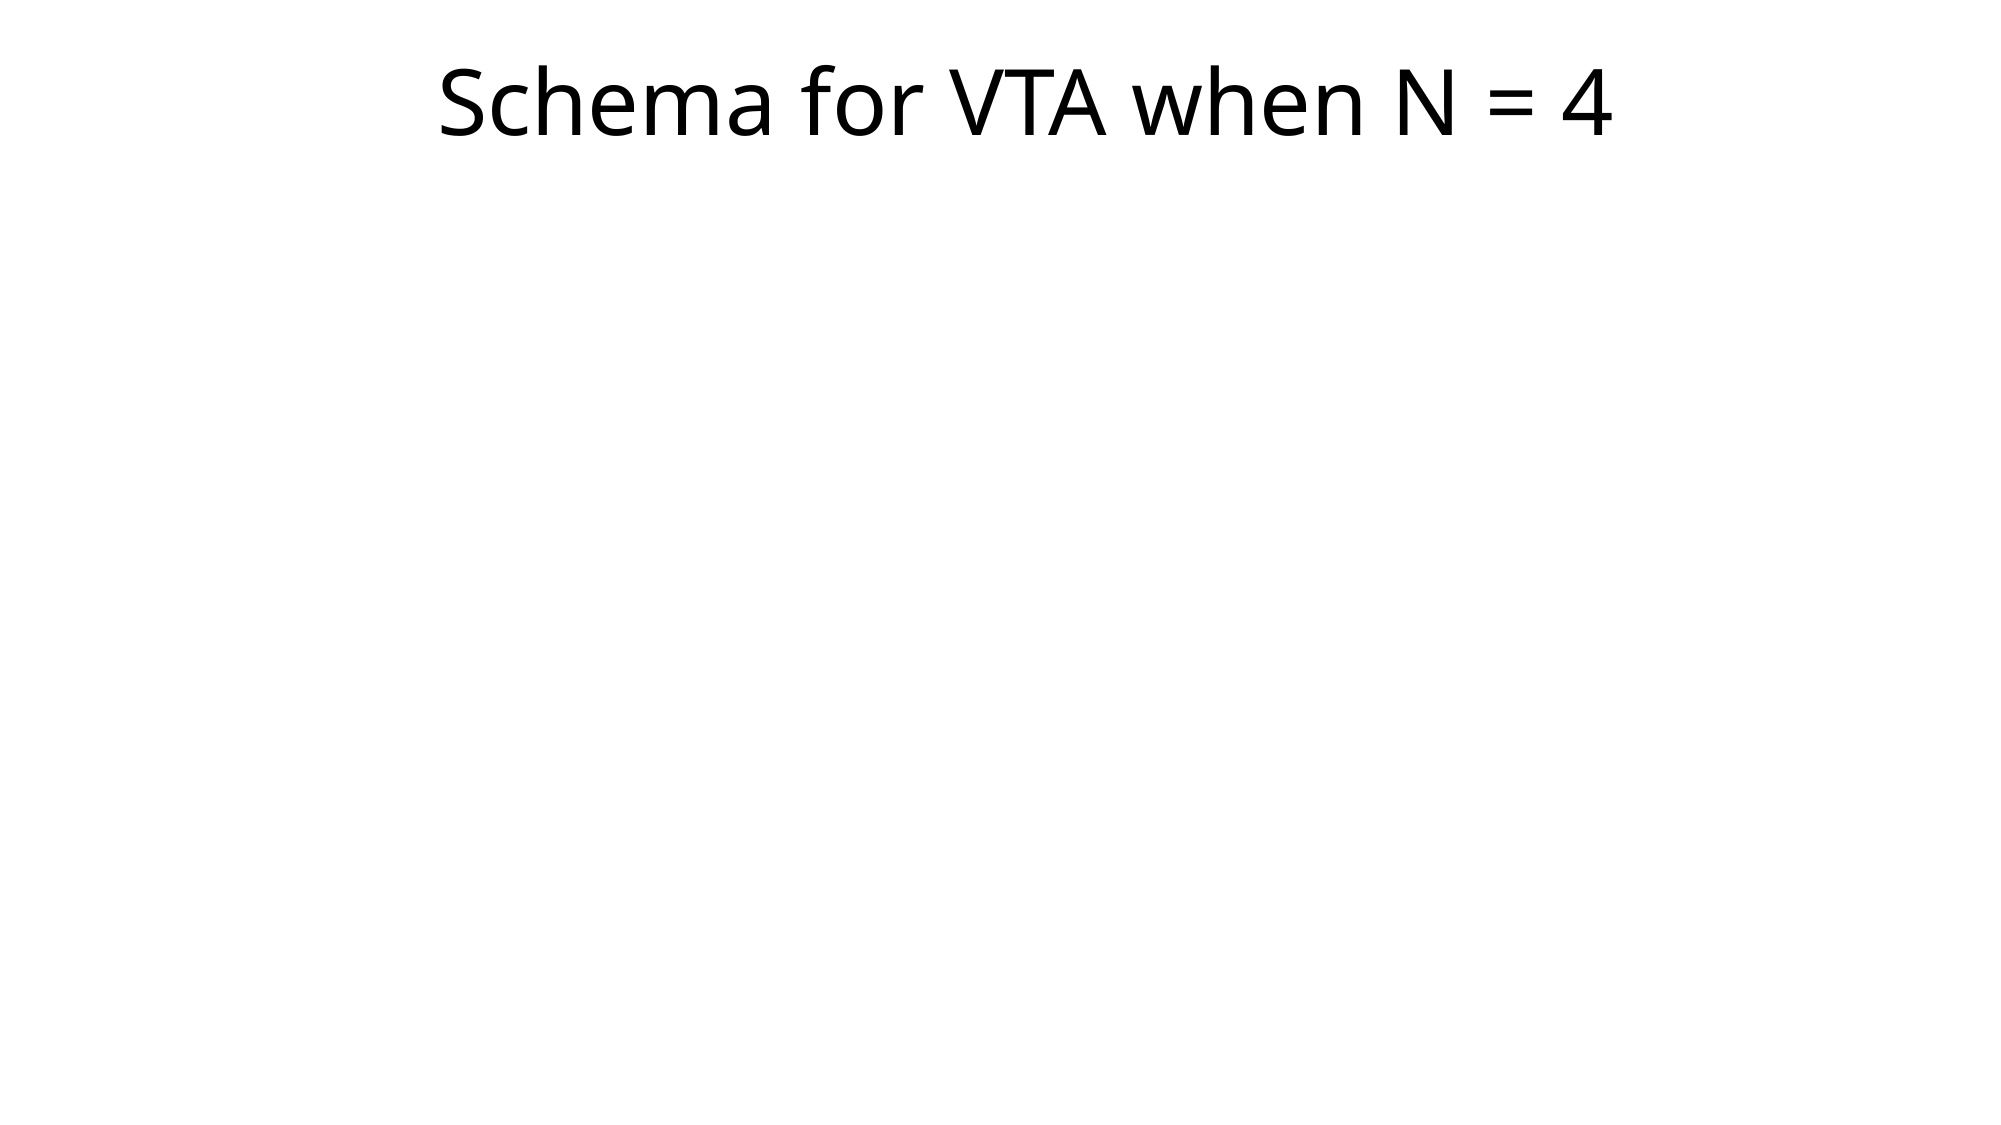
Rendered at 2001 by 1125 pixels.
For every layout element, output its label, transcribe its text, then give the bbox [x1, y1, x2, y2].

title Schema for VTA when N = 4 [163, 0, 1889, 215]
